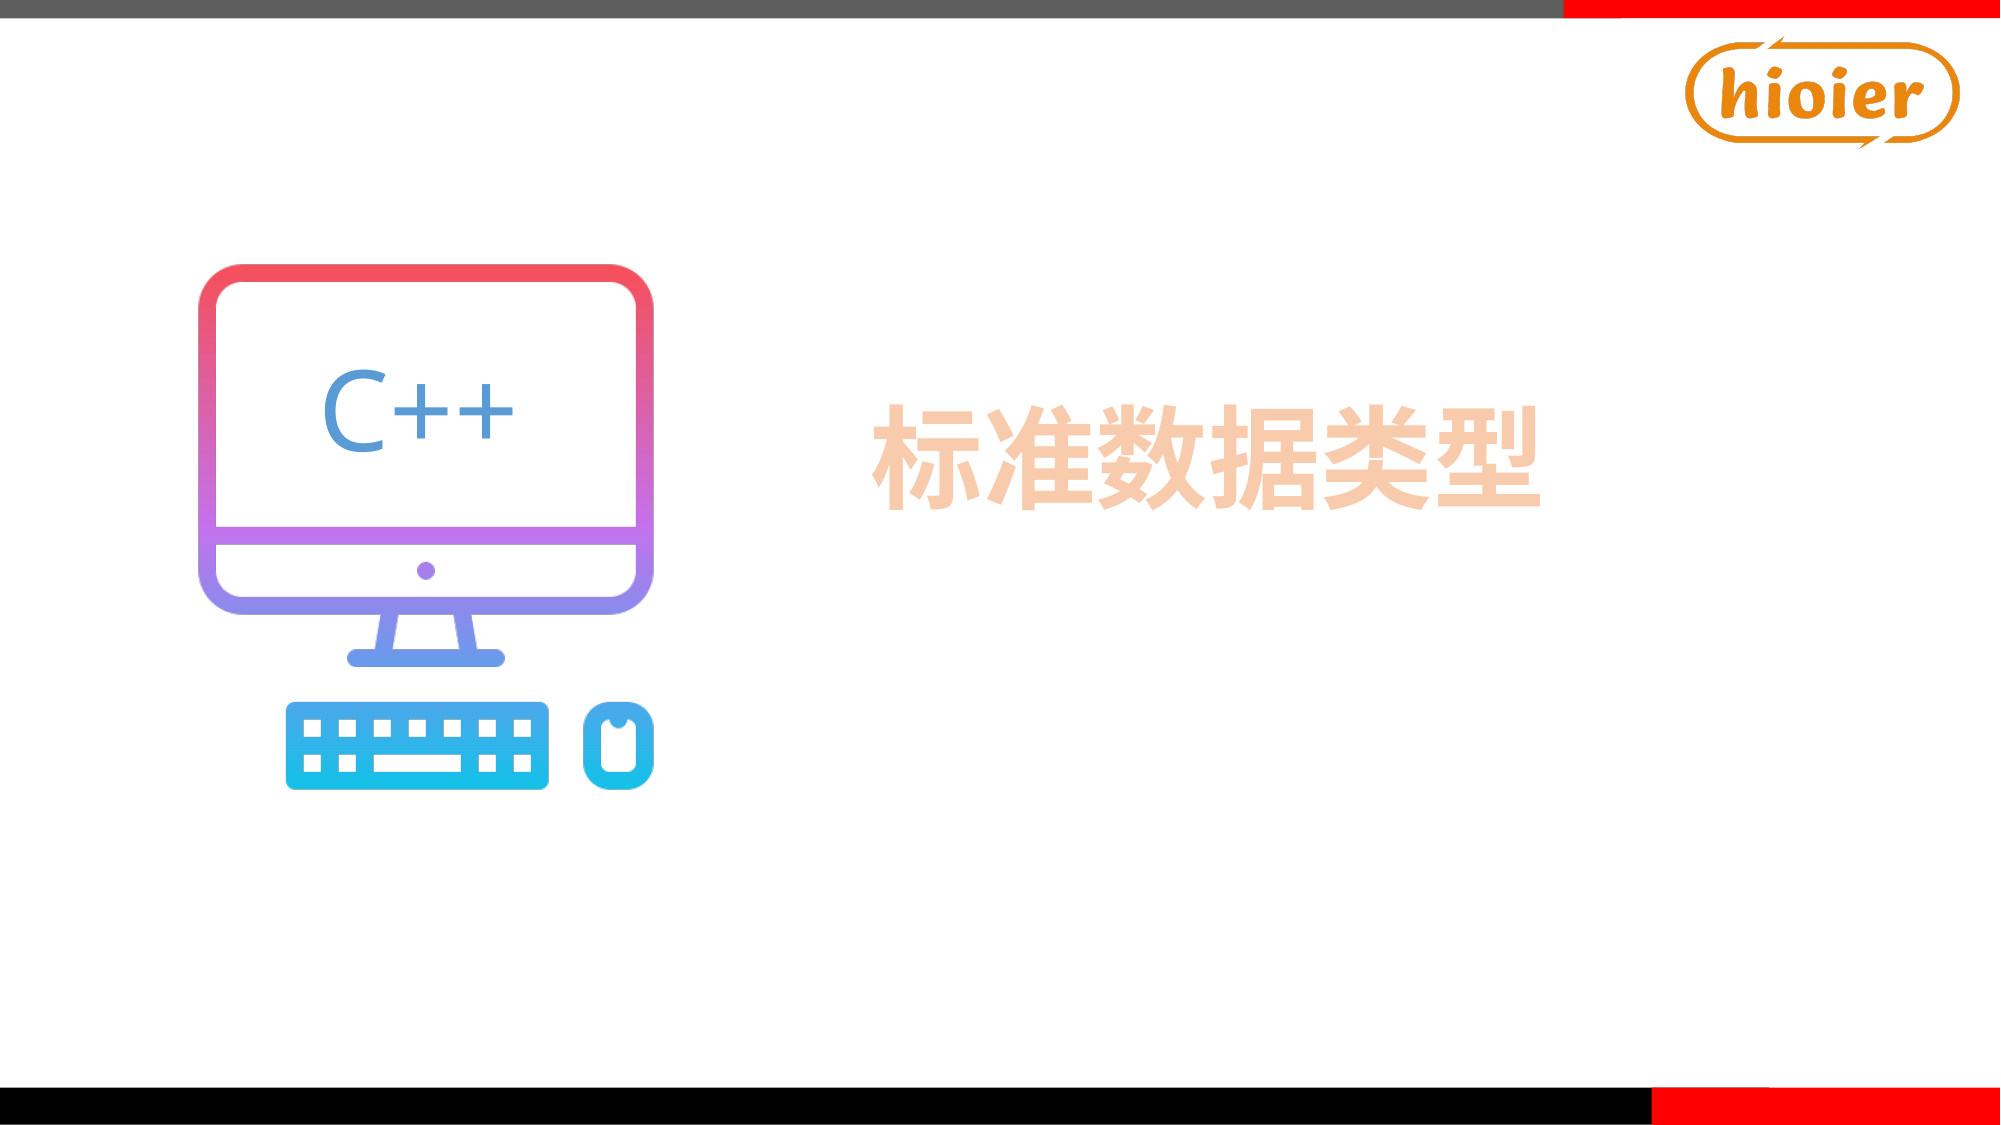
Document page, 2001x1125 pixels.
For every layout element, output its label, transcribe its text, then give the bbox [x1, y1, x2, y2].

text_box 标准数据类型 [855, 380, 1561, 530]
picture [1670, 28, 1981, 156]
picture [146, 247, 706, 807]
